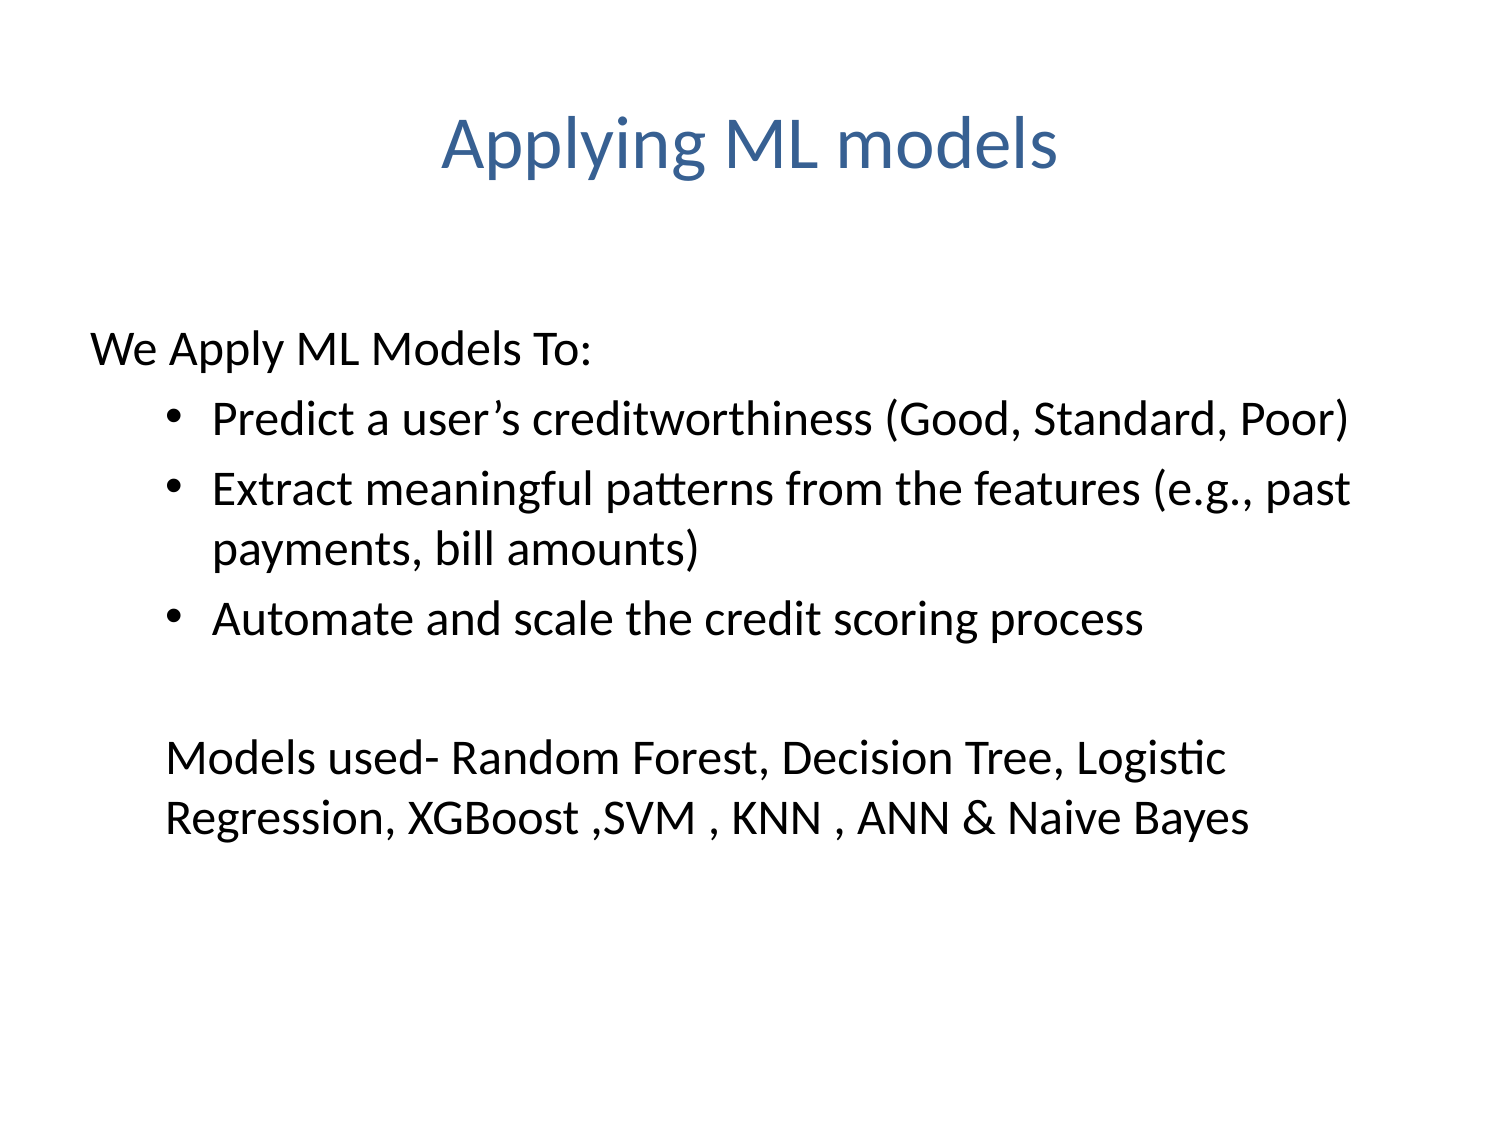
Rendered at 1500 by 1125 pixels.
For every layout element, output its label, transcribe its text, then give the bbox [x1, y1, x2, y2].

title Applying ML models [75, 45, 1425, 233]
list We Apply ML Models To: Predict a user’s creditworthiness (Good, Standard, Poor) Extract meaningful patterns from the features (e.g., past payments, bill amounts) Automate and scale the credit scoring process Models used- Random Forest, Decision Tree, Logistic Regression, XGBoost ,SVM , KNN , ANN & Naive Bayes [75, 307, 1425, 1051]
